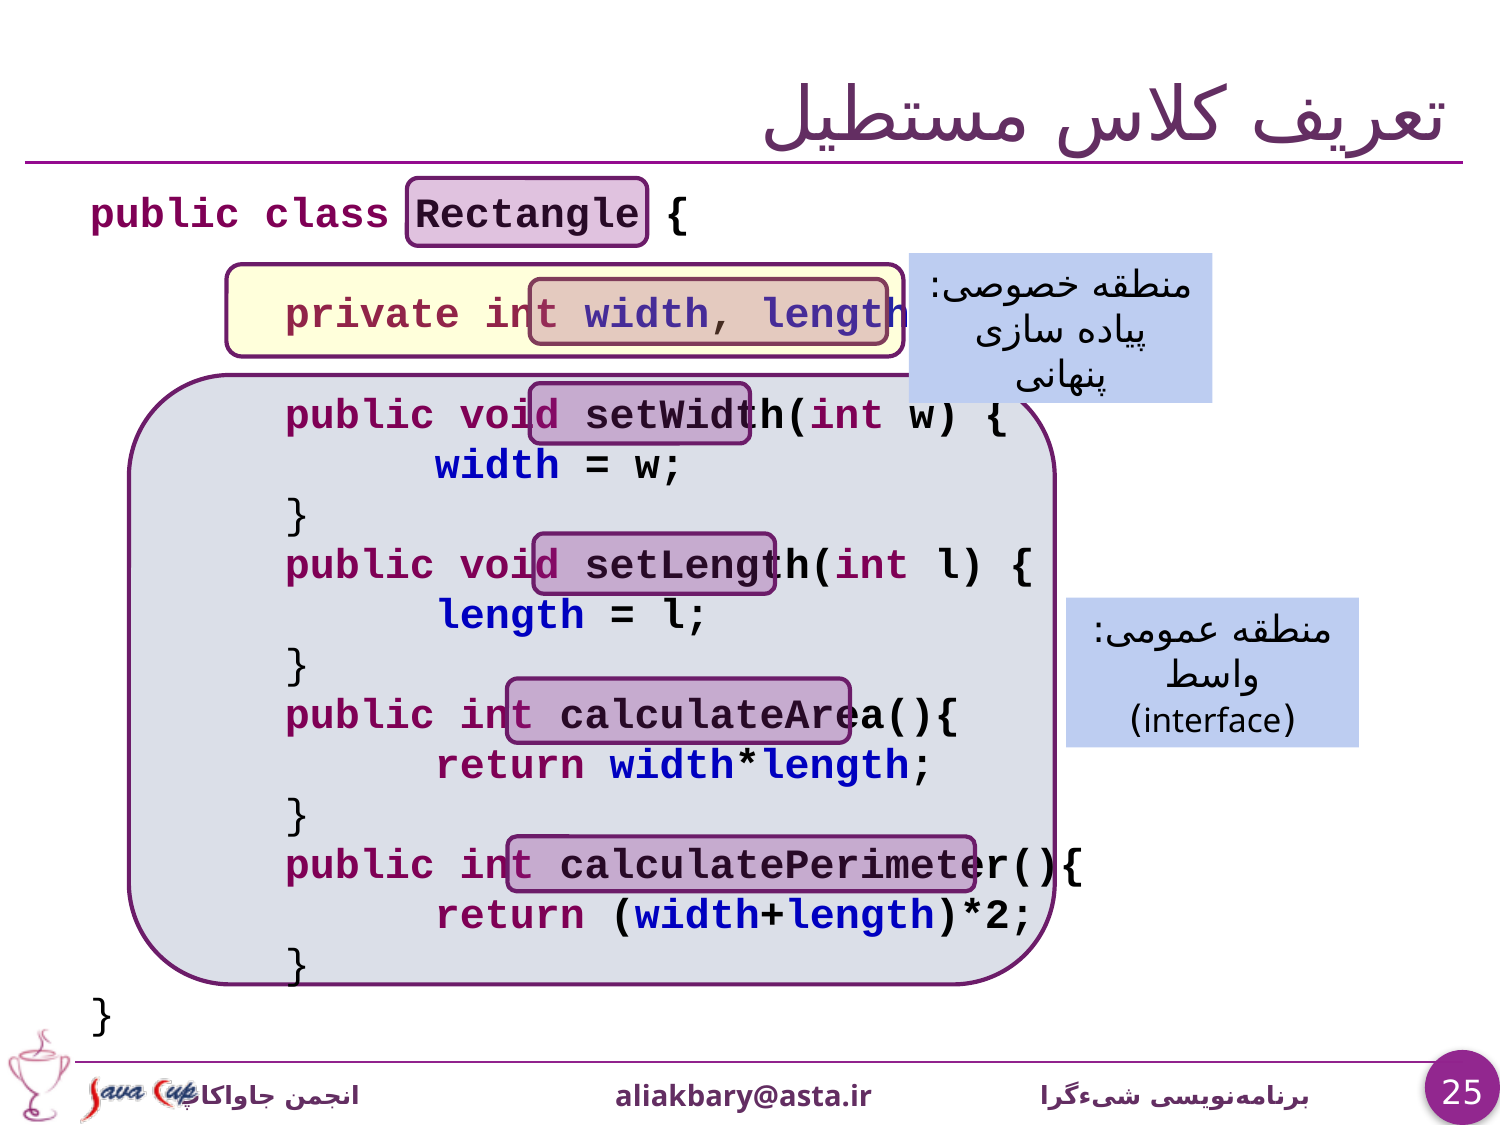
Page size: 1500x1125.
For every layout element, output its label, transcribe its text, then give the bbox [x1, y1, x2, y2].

title تعریف کلاس مستطیل [24, 37, 1463, 163]
picture [79, 1076, 200, 1125]
text_box [224, 262, 906, 359]
text_box [404, 175, 650, 248]
text_box [505, 834, 978, 894]
picture [6, 1028, 75, 1125]
text_box [531, 531, 778, 596]
text_box [527, 381, 753, 446]
text_box public class Rectangle { private int width, length; public void setWidth(int w) { width = w; } public void setLength(int l) { length = l; } public int calculateArea(){ return width*length; } public int calculatePerimeter(){ return (width+length)*2; } } [74, 128, 1425, 1038]
text_box [504, 676, 853, 745]
text_box منطقه خصوصی: پیاده سازی پنهانی [908, 253, 1213, 403]
text_box منطقه عمومی: واسط (interface) [1066, 597, 1359, 748]
